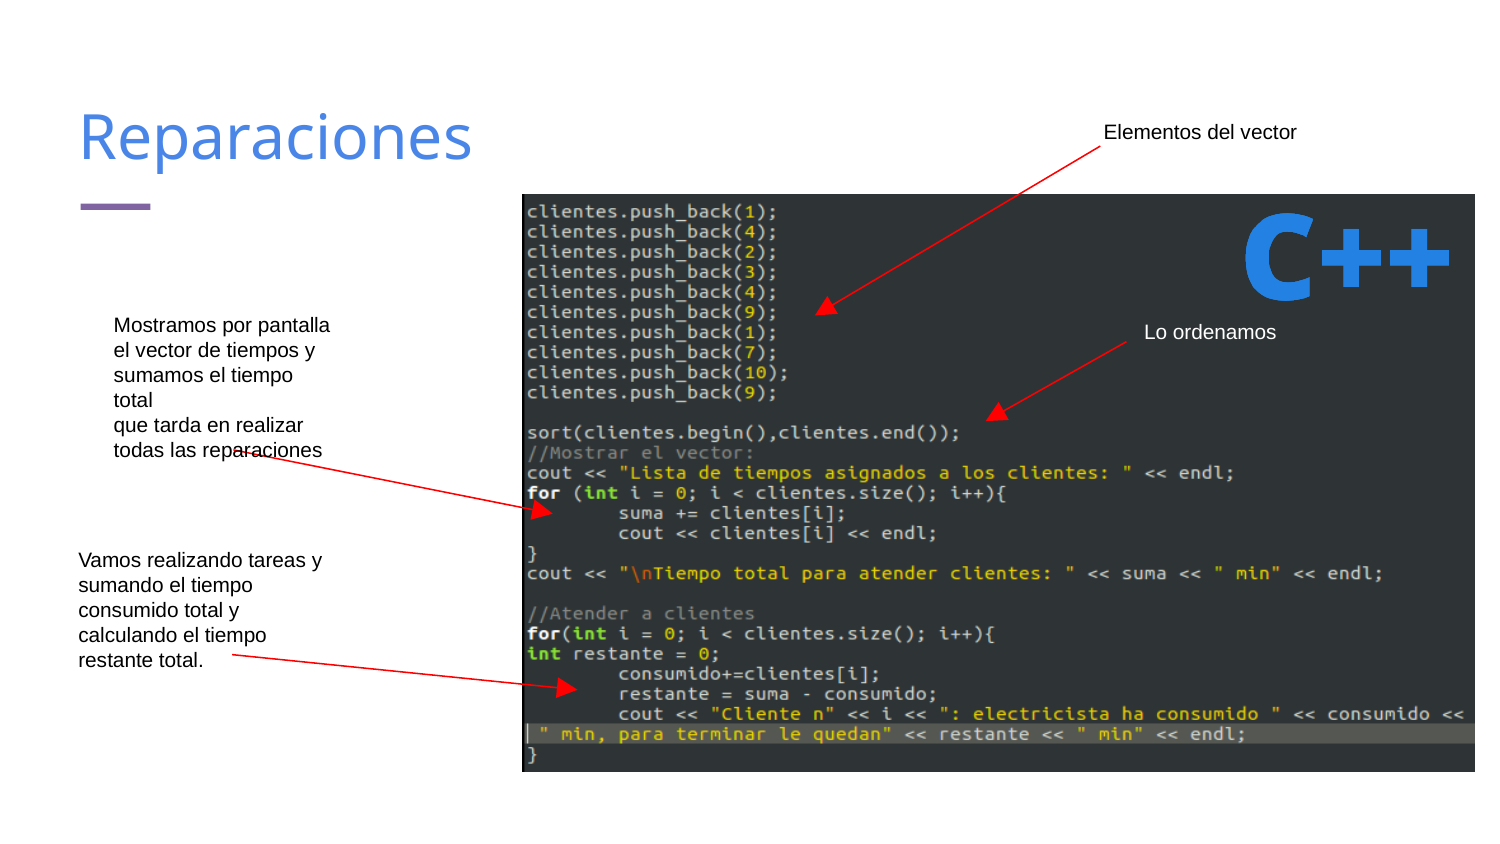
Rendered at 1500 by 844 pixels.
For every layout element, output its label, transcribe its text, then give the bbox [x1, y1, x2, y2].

text_box Vamos realizando tareas y sumando el tiempo consumido total y calculando el tiempo restante total. [63, 532, 356, 664]
picture [522, 154, 1491, 772]
text_box Mostramos por pantalla el vector de tiempos y sumamos el tiempo total que tarda en realizar todas las reparaciones [99, 296, 351, 467]
text_box Elementos del vector [1088, 103, 1354, 160]
text_box Reparaciones [63, 75, 1437, 188]
